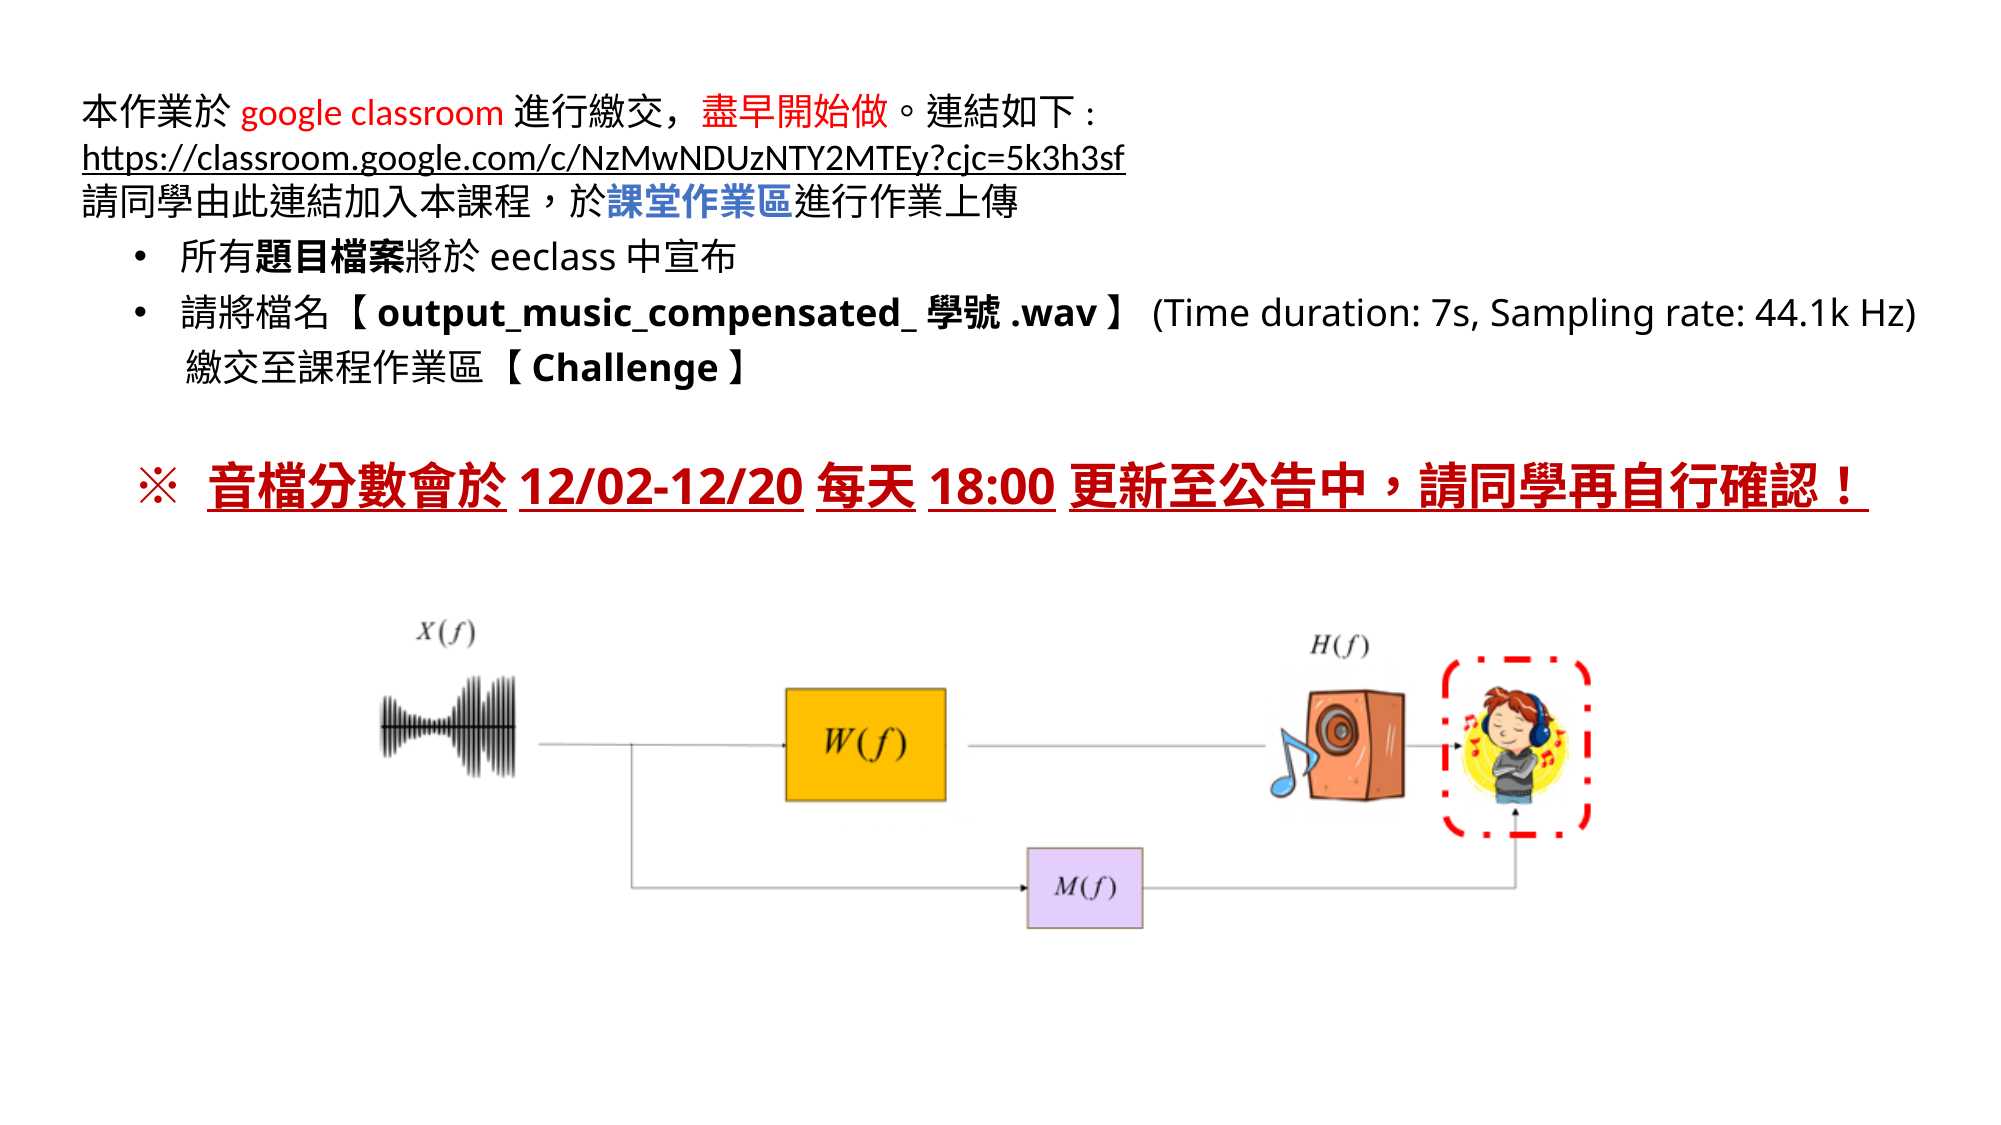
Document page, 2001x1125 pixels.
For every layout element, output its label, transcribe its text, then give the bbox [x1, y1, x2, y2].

picture [359, 583, 1641, 937]
text_box 本作業於google classroom進行繳交，盡早開始做。連結如下: https://classroom.google.com/c/NzMwNDUzNTY2MTEy?cjc=5k3h3sf 請同學由此連結加入本課程，於課堂作業區進行作業上傳 所有題目檔案將於eeclass中宣布 請將檔名【output_music_compensated_學號.wav】(Time duration: 7s, Sampling rate: 44.1k Hz) 繳交至課程作業區【Challenge】 ※ 音檔分數會於12/02-12/20每天18:00更新至公告中，請同學再自行確認！ [66, 80, 1973, 568]
